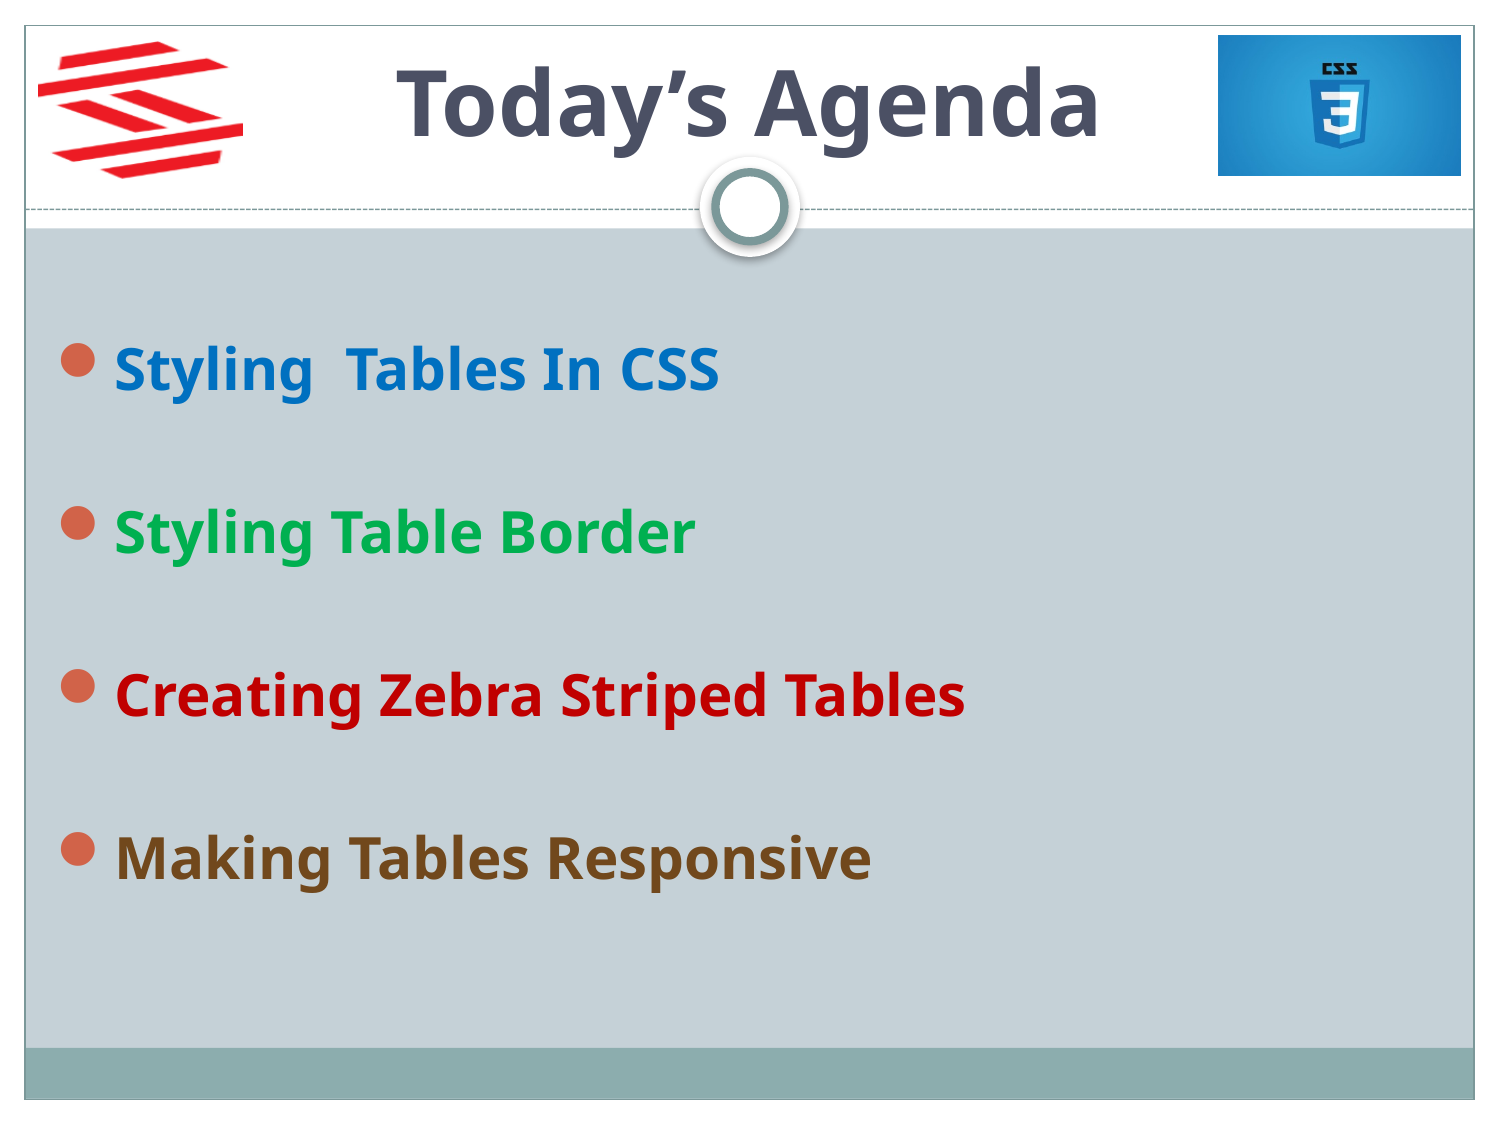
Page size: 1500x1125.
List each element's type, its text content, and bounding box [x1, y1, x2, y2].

title Today’s Agenda [237, 37, 1213, 162]
picture [37, 40, 243, 185]
list Styling Tables In CSS Styling Table Border Creating Zebra Striped Tables Making Tables Responsive [41, 243, 1471, 1125]
picture [1218, 34, 1462, 176]
